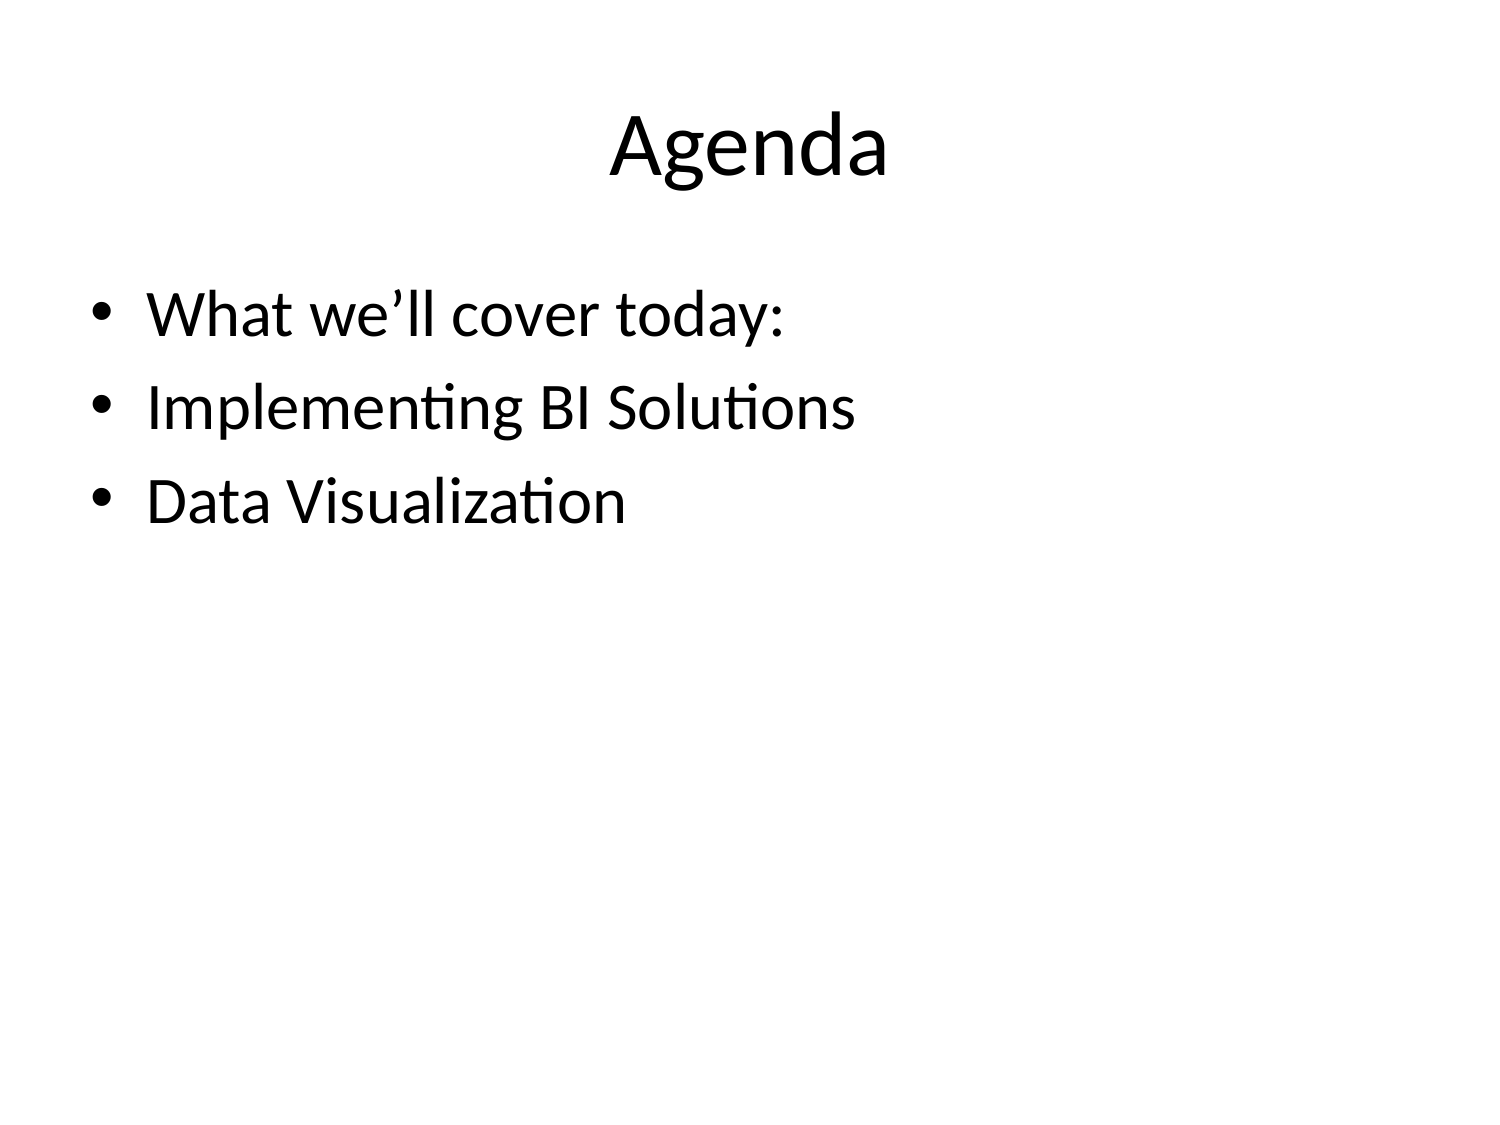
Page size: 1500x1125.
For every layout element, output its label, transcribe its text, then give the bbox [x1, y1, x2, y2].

title Agenda [75, 45, 1425, 233]
list What we’ll cover today: Implementing BI Solutions Data Visualization [75, 262, 1425, 1005]
